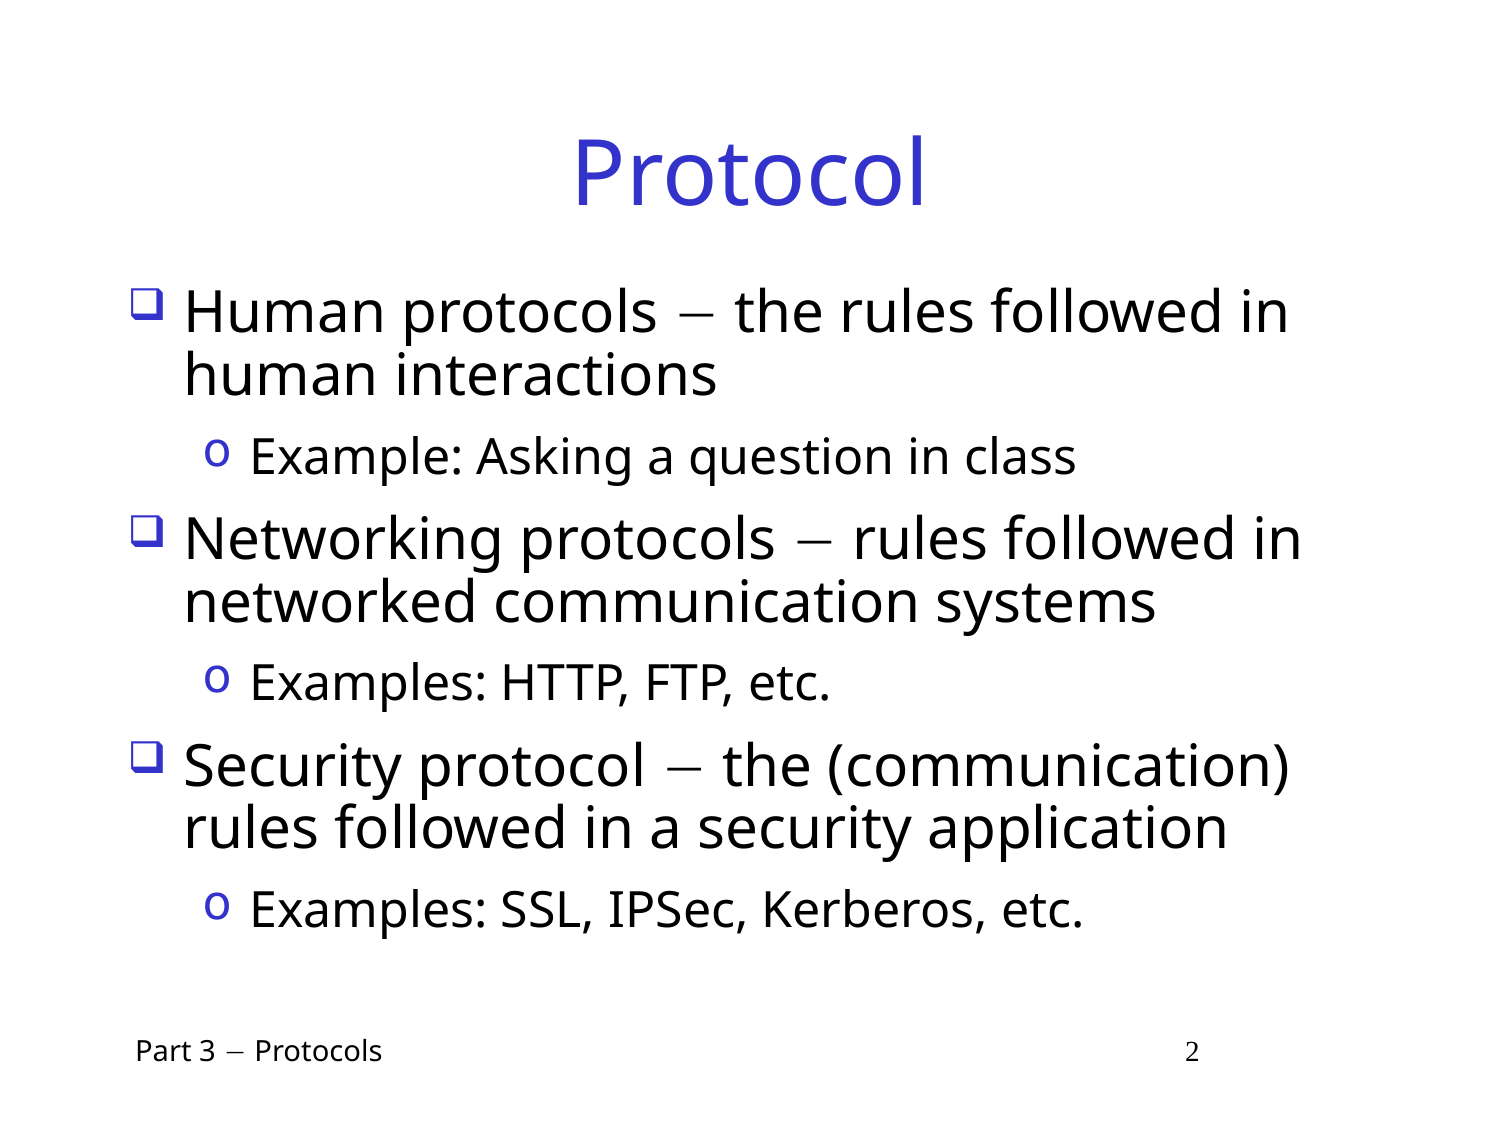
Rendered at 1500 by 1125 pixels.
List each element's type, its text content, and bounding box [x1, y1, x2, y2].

title Protocol [112, 74, 1388, 263]
list Human protocols  the rules followed in human interactions Example: Asking a question in class Networking protocols  rules followed in networked communication systems Examples: HTTP, FTP, etc. Security protocol  the (communication) rules followed in a security application Examples: SSL, IPSec, Kerberos, etc. [112, 274, 1388, 976]
footer Part 3  Protocols 2 [112, 1024, 1401, 1101]
